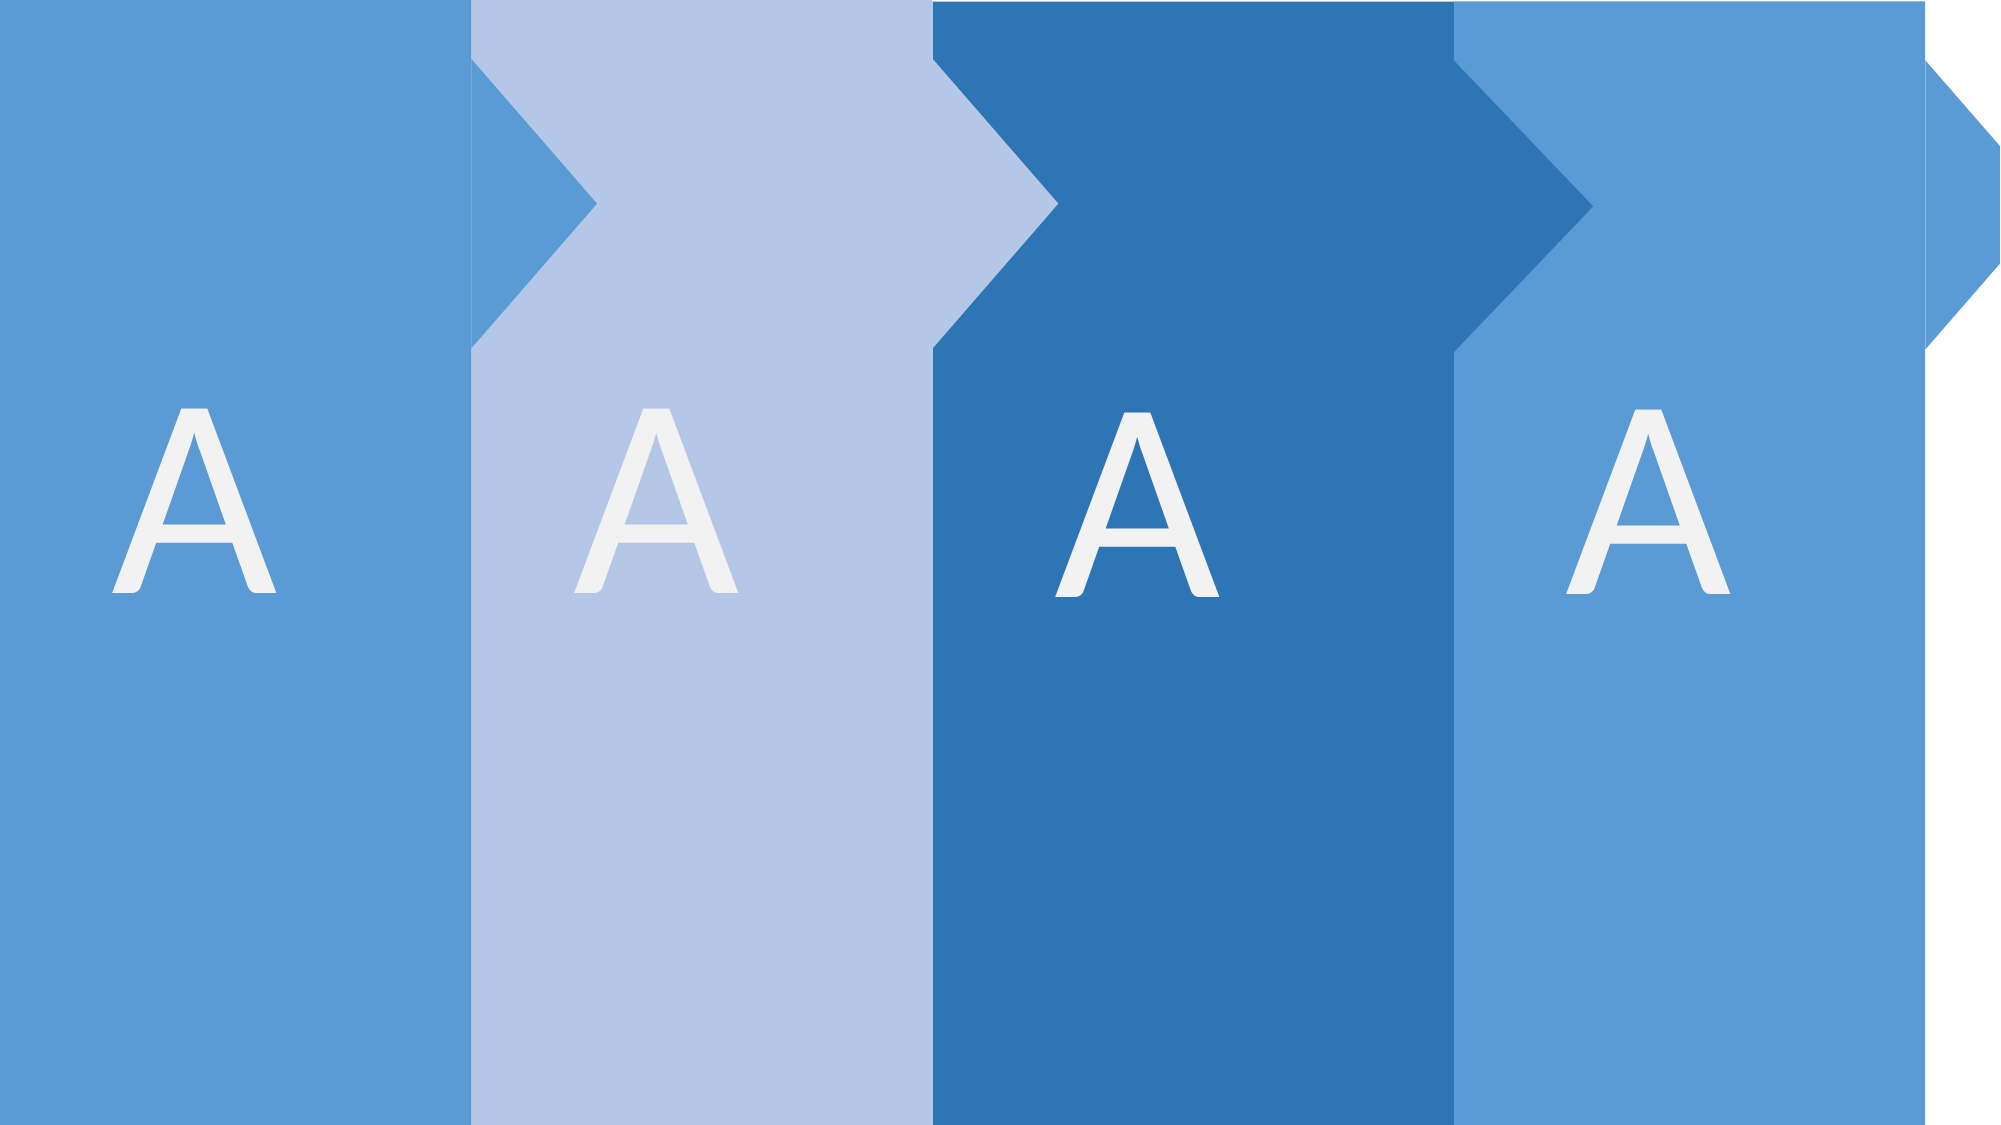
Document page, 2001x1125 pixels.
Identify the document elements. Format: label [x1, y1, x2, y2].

text_box [0, 0, 597, 1125]
text_box [1059, 1, 1594, 1125]
text_box [597, 0, 1059, 1125]
text_box [1594, 1, 2000, 1125]
